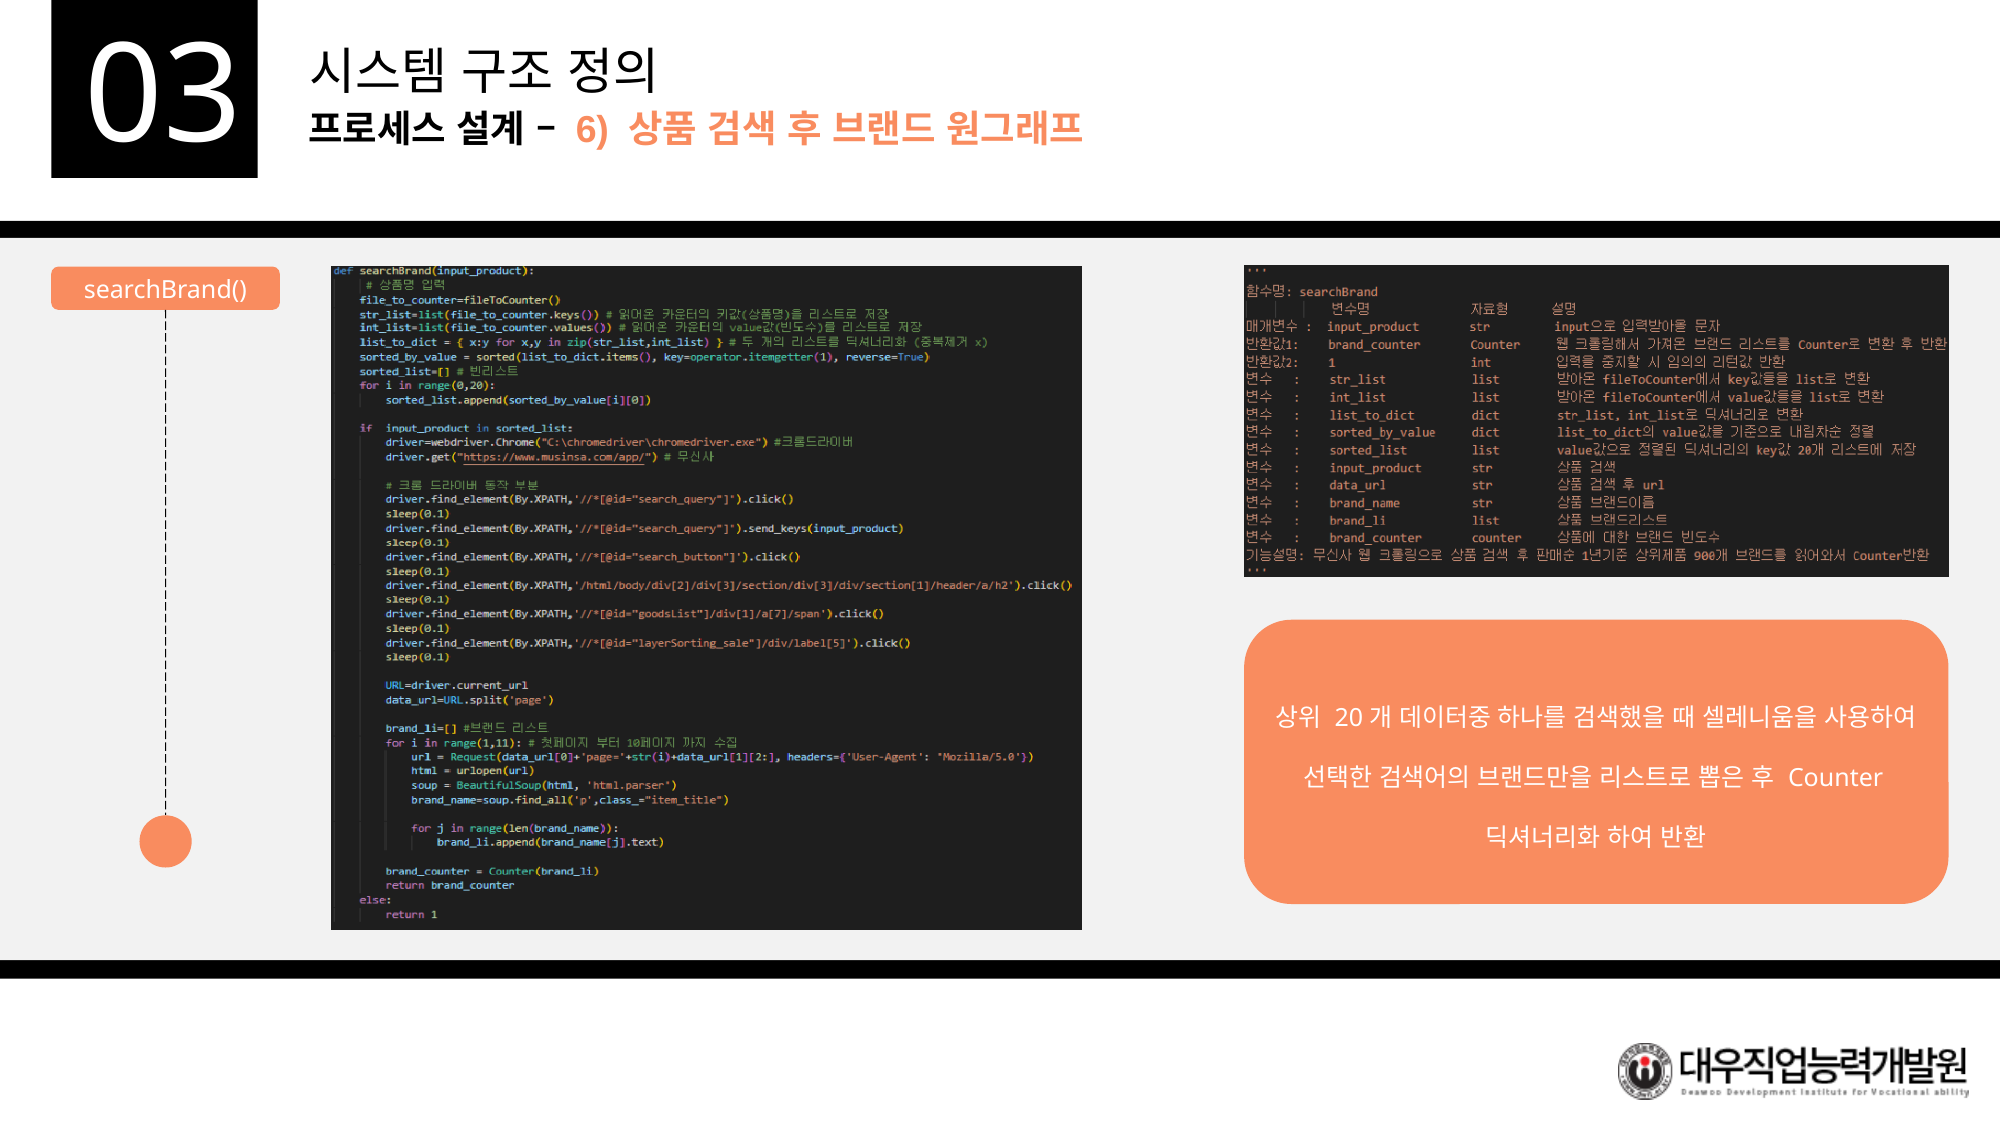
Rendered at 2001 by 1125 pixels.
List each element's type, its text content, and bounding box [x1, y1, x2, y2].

text_box searchBrand() [50, 265, 281, 311]
text_box 03 [69, 0, 257, 176]
text_box 시스템 구조 정의 [295, 31, 676, 97]
text_box [50, 0, 259, 179]
text_box [0, 961, 2000, 980]
picture [331, 266, 1082, 930]
text_box [138, 814, 193, 869]
text_box 프로세스 설계 – 6) 상품 검색 후 브랜드 원그래프 [293, 97, 1100, 157]
text_box 상위 20개 데이터중 하나를 검색했을 때 셀레니움을 사용하여 선택한 검색어의 브랜드만을 리스트로 뽑은 후 Counter딕셔너리화 하여 반환 [1243, 618, 1950, 906]
text_box [0, 220, 2000, 237]
text_box [0, 237, 2000, 961]
picture [1618, 1043, 1969, 1100]
picture [1244, 265, 1949, 577]
